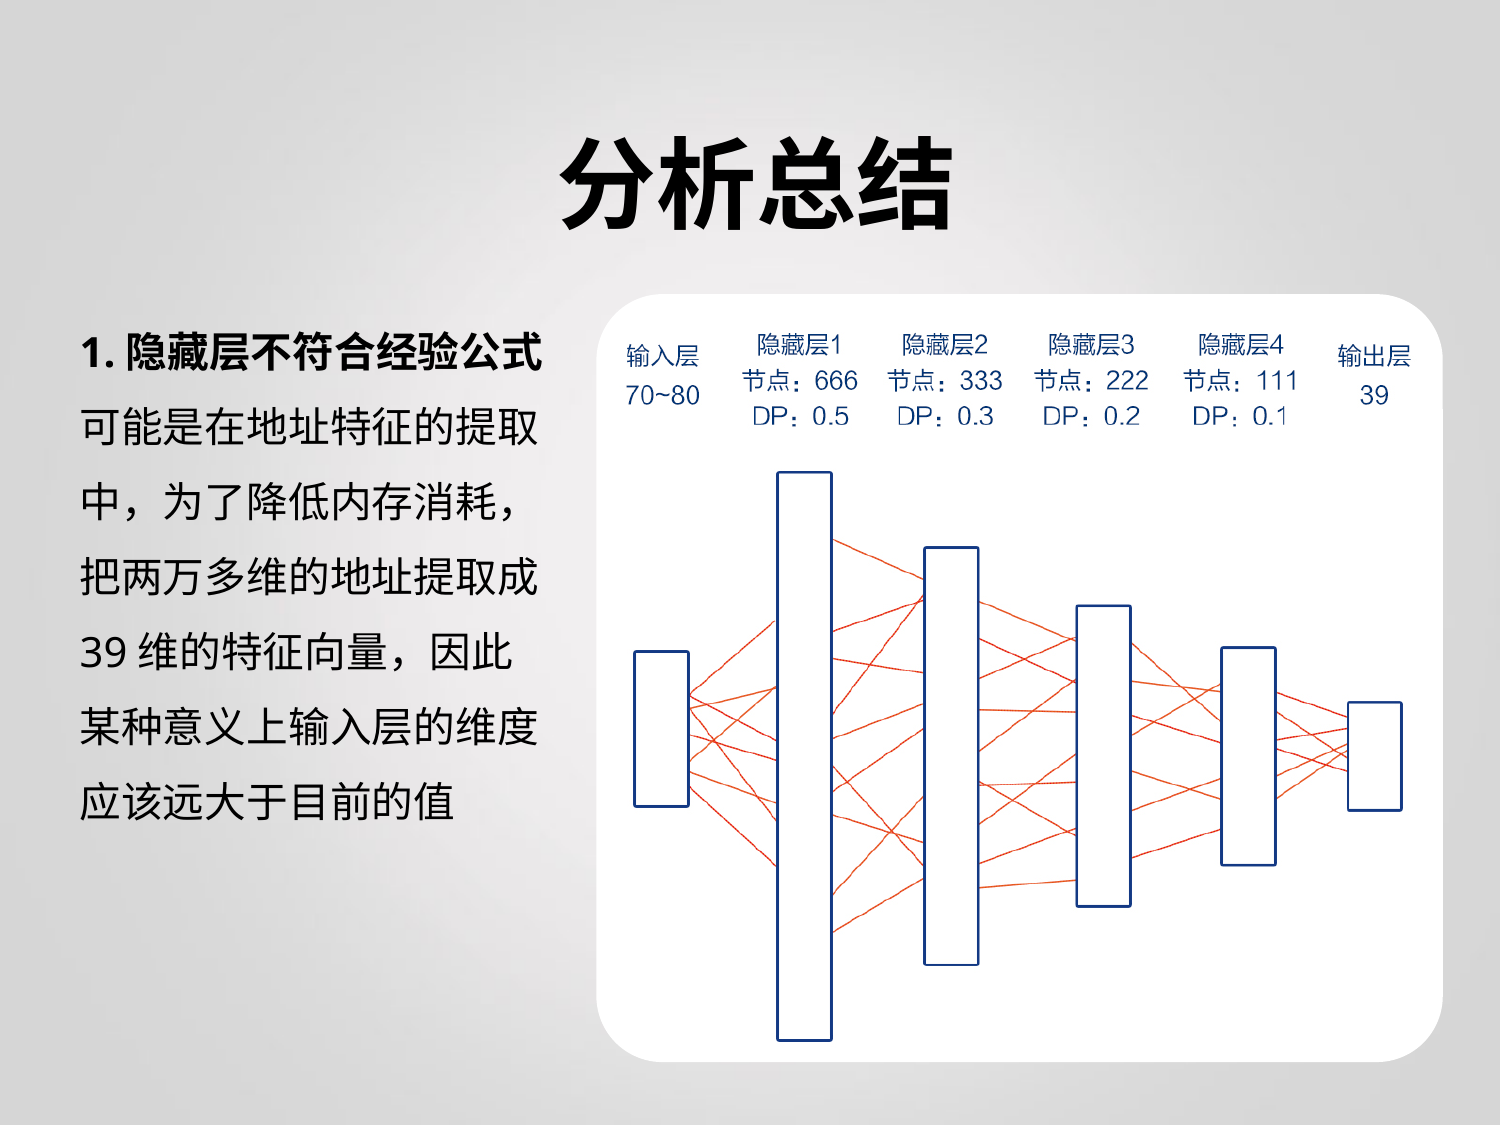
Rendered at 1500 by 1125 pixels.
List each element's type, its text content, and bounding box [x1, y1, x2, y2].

picture [0, 0, 1500, 1125]
text_box 分析总结 [258, 113, 1255, 249]
text_box 1.隐藏层不符合经验公式可能是在地址特征的提取中，为了降低内存消耗，把两万多维的地址提取成39维的特征向量，因此某种意义上输入层的维度应该远大于目前的值 [64, 293, 563, 834]
